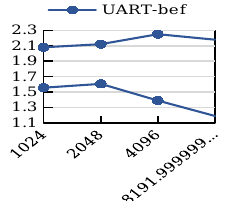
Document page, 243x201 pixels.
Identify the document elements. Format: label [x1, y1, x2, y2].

chart [0, 0, 243, 201]
